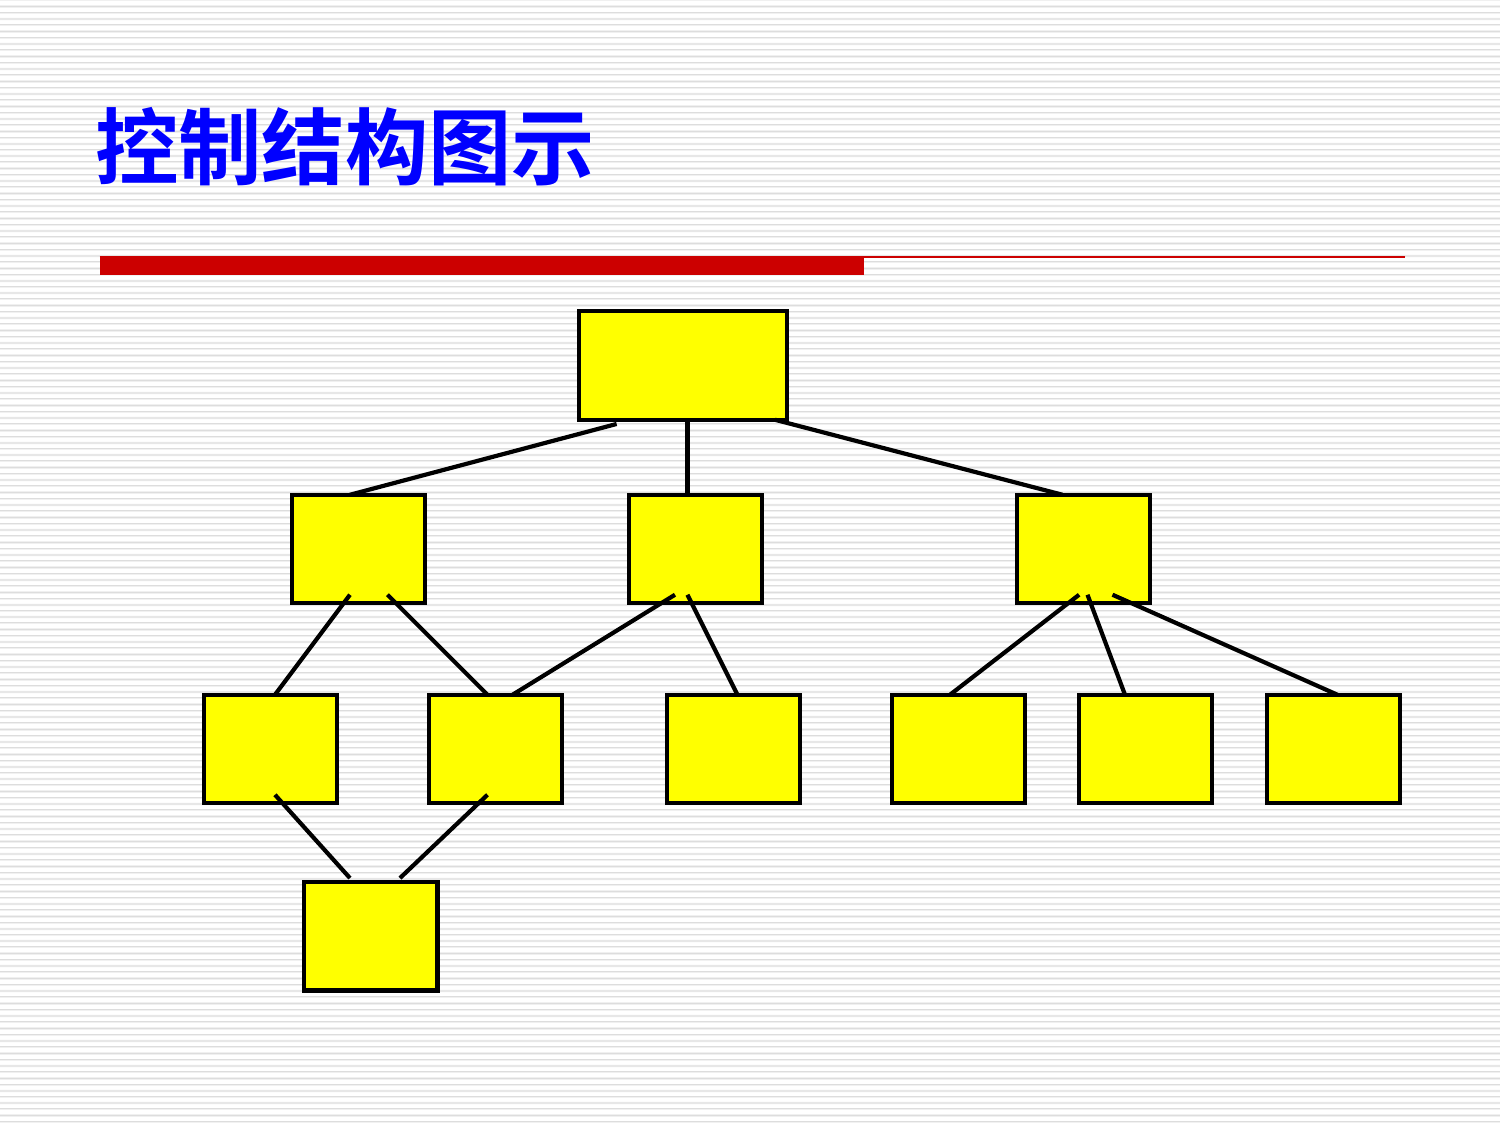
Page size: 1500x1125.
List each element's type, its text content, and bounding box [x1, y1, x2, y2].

text_box [891, 694, 1025, 803]
text_box [1016, 494, 1150, 603]
text_box [304, 882, 438, 991]
text_box [204, 694, 338, 803]
text_box [666, 694, 800, 803]
text_box [629, 494, 763, 603]
text_box [291, 494, 425, 603]
text_box [429, 694, 563, 803]
picture [0, 0, 1500, 1125]
text_box [579, 311, 788, 420]
text_box 控制结构图示 [80, 75, 1356, 216]
text_box [1079, 694, 1213, 803]
text_box [1266, 694, 1400, 803]
